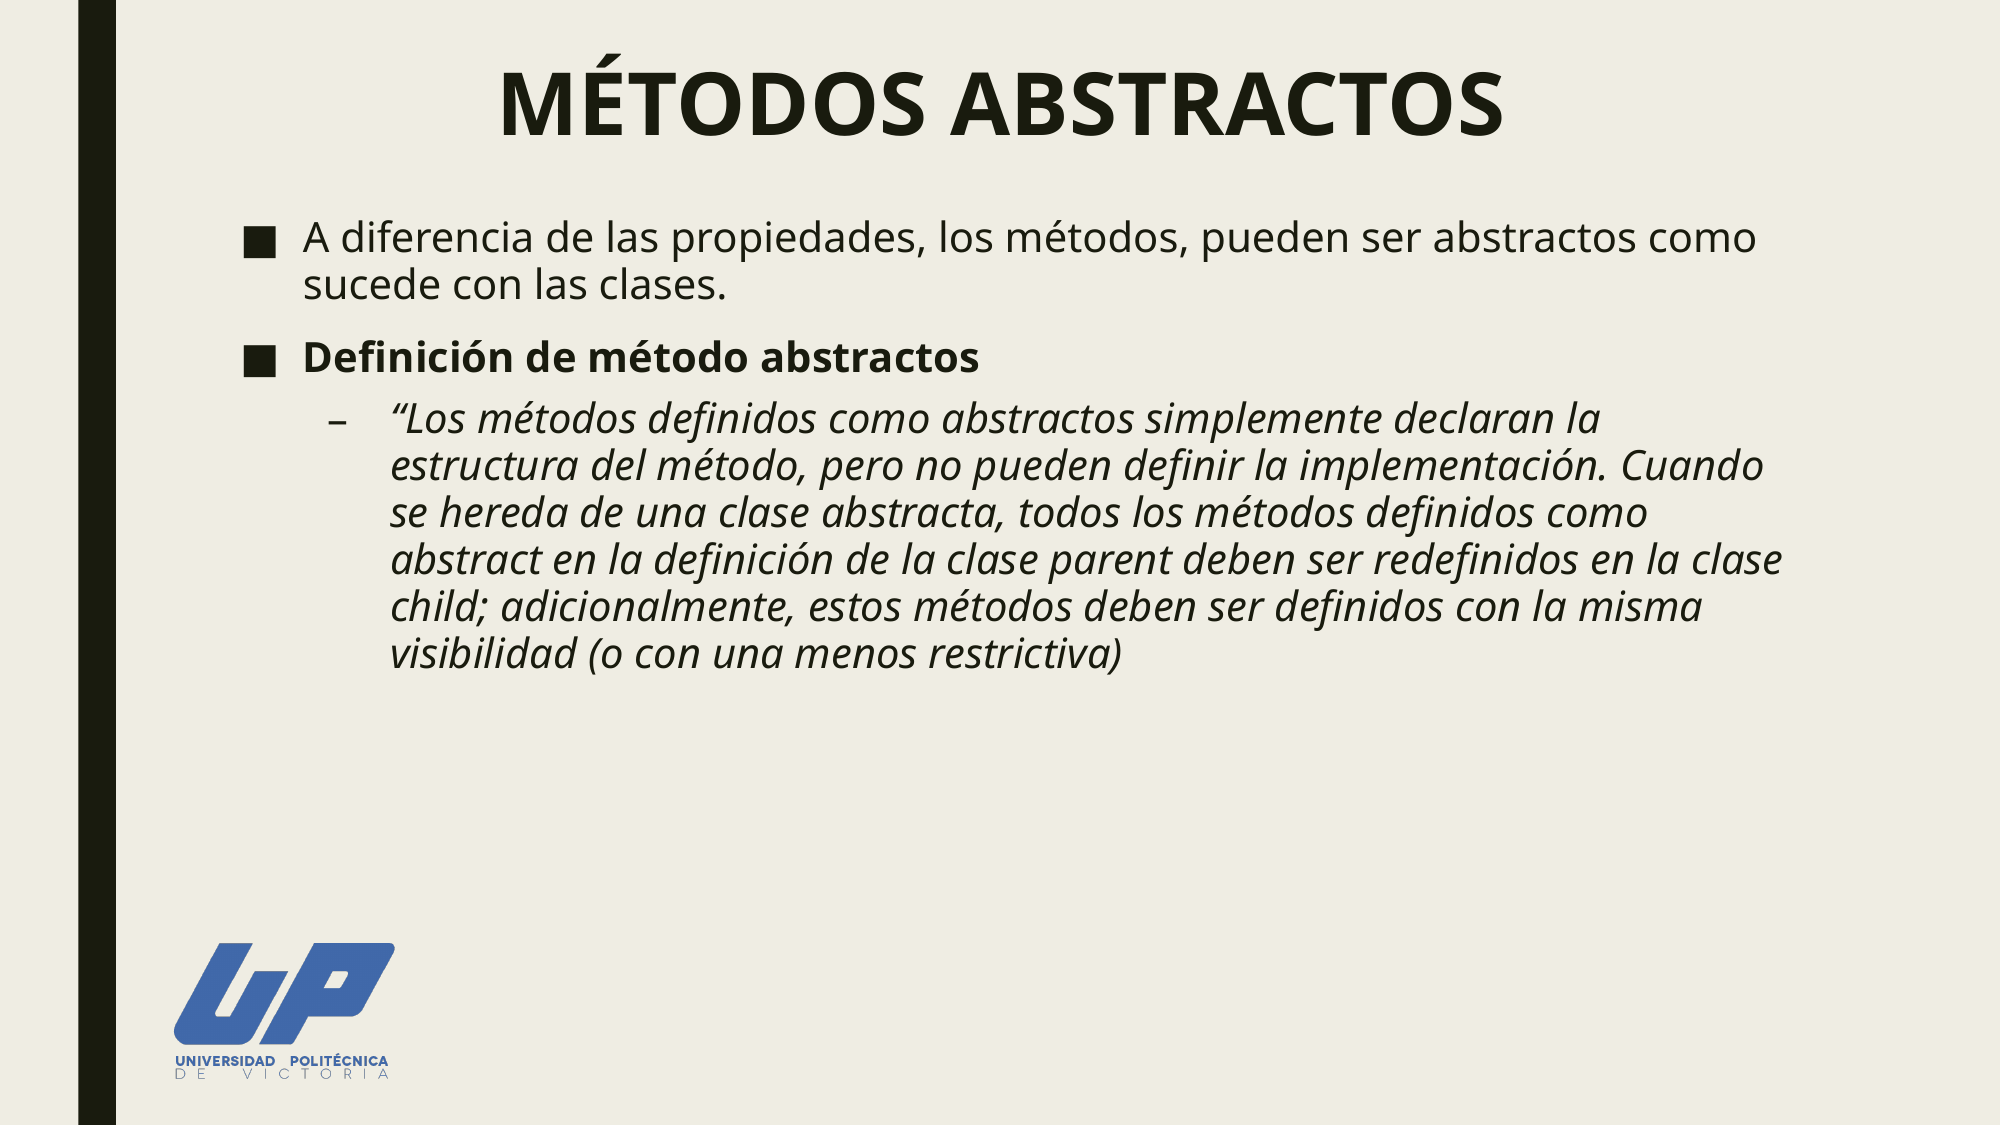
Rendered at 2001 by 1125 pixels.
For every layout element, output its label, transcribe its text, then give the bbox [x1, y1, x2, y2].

picture [125, 929, 448, 1096]
title MÉTODOS ABSTRACTOS [225, 53, 1800, 163]
list A diferencia de las propiedades, los métodos, pueden ser abstractos como sucede con las clases. Definición de método abstractos “Los métodos definidos como abstractos simplemente declaran la estructura del método, pero no pueden definir la implementación. Cuando se hereda de una clase abstracta, todos los métodos definidos como abstract en la definición de la clase parent deben ser redefinidos en la clase child; adicionalmente, estos métodos deben ser definidos con la misma visibilidad (o con una menos restrictiva) [225, 207, 1800, 963]
